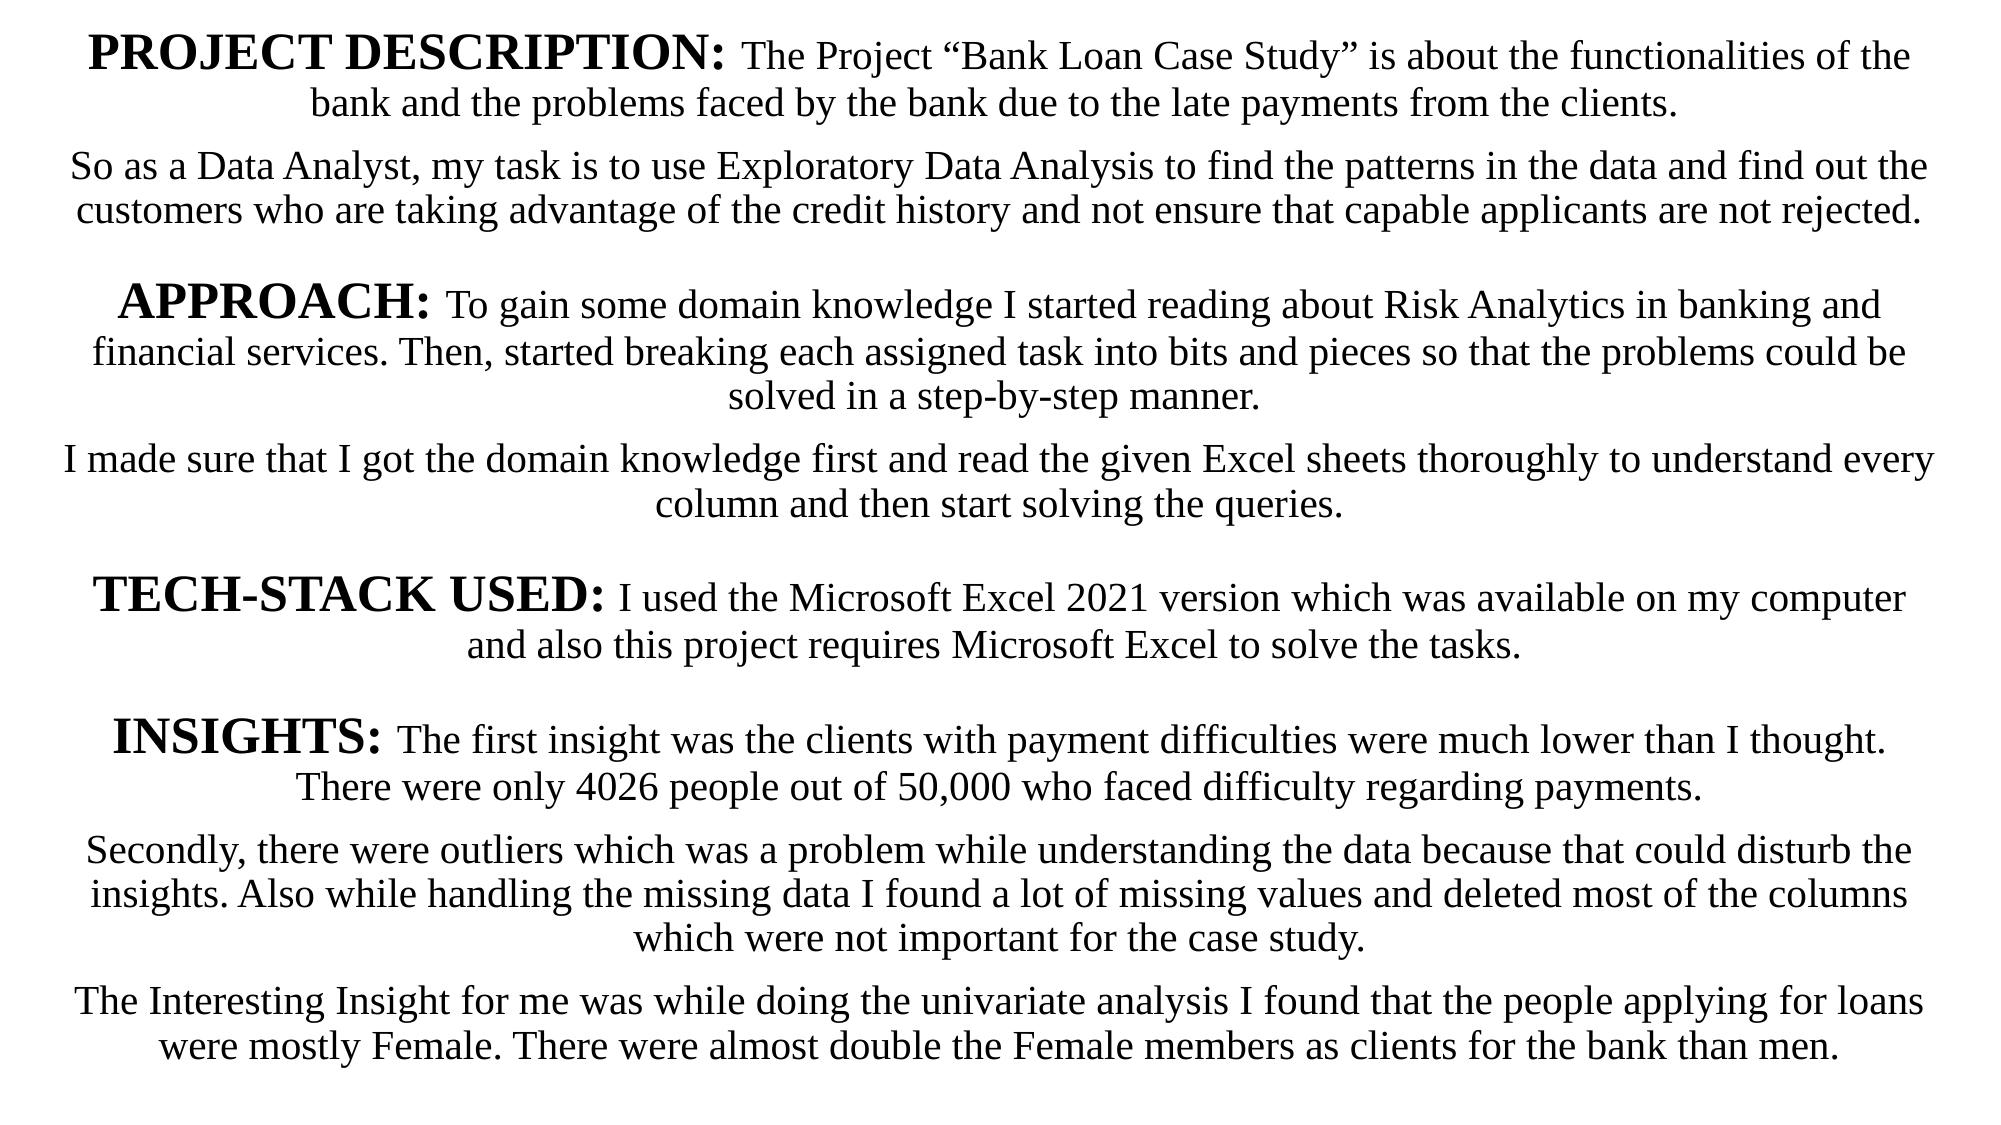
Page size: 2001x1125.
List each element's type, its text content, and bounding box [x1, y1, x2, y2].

subtitle PROJECT DESCRIPTION: The Project “Bank Loan Case Study” is about the functionalities of the bank and the problems faced by the bank due to the late payments from the clients. So as a Data Analyst, my task is to use Exploratory Data Analysis to find the patterns in the data and find out the customers who are taking advantage of the credit history and not ensure that capable applicants are not rejected. APPROACH: To gain some domain knowledge I started reading about Risk Analytics in banking and financial services. Then, started breaking each assigned task into bits and pieces so that the problems could be solved in a step-by-step manner. I made sure that I got the domain knowledge first and read the given Excel sheets thoroughly to understand every column and then start solving the queries. TECH-STACK USED: I used the Microsoft Excel 2021 version which was available on my computer and also this project requires Microsoft Excel to solve the tasks. INSIGHTS: The first insight was the clients with payment difficulties were much lower than I thought. There were only 4026 people out of 50,000 who faced difficulty regarding payments. Secondly, there were outliers which was a problem while understanding the data because that could disturb the insights. Also while handling the missing data I found a lot of missing values and deleted most of the columns which were not important for the case study. The Interesting Insight for me was while doing the univariate analysis I found that the people applying for loans were mostly Female. There were almost double the Female members as clients for the bank than men. [48, 16, 1952, 1125]
